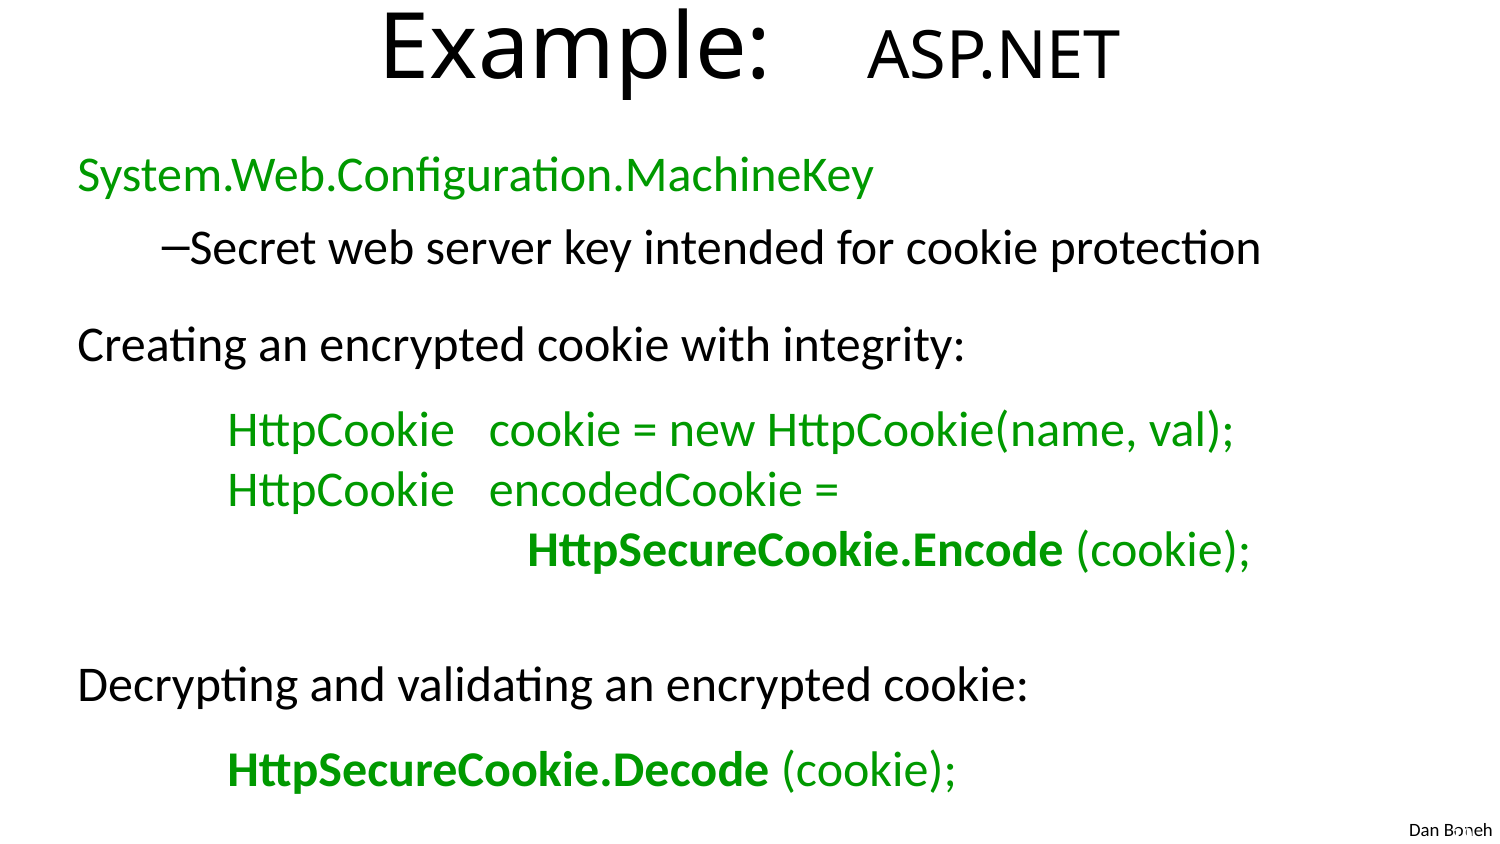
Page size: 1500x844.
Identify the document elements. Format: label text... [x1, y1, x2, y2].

list System.Web.Configuration.MachineKey Secret web server key intended for cookie protection Creating an encrypted cookie with integrity: HttpCookie cookie = new HttpCookie(name, val); HttpCookie encodedCookie = HttpSecureCookie.Encode (cookie); Decrypting and validating an encrypted cookie: HttpSecureCookie.Decode (cookie); [62, 134, 1425, 844]
title Example: ASP.NET [75, 0, 1425, 113]
text_box 19 [1433, 814, 1492, 844]
